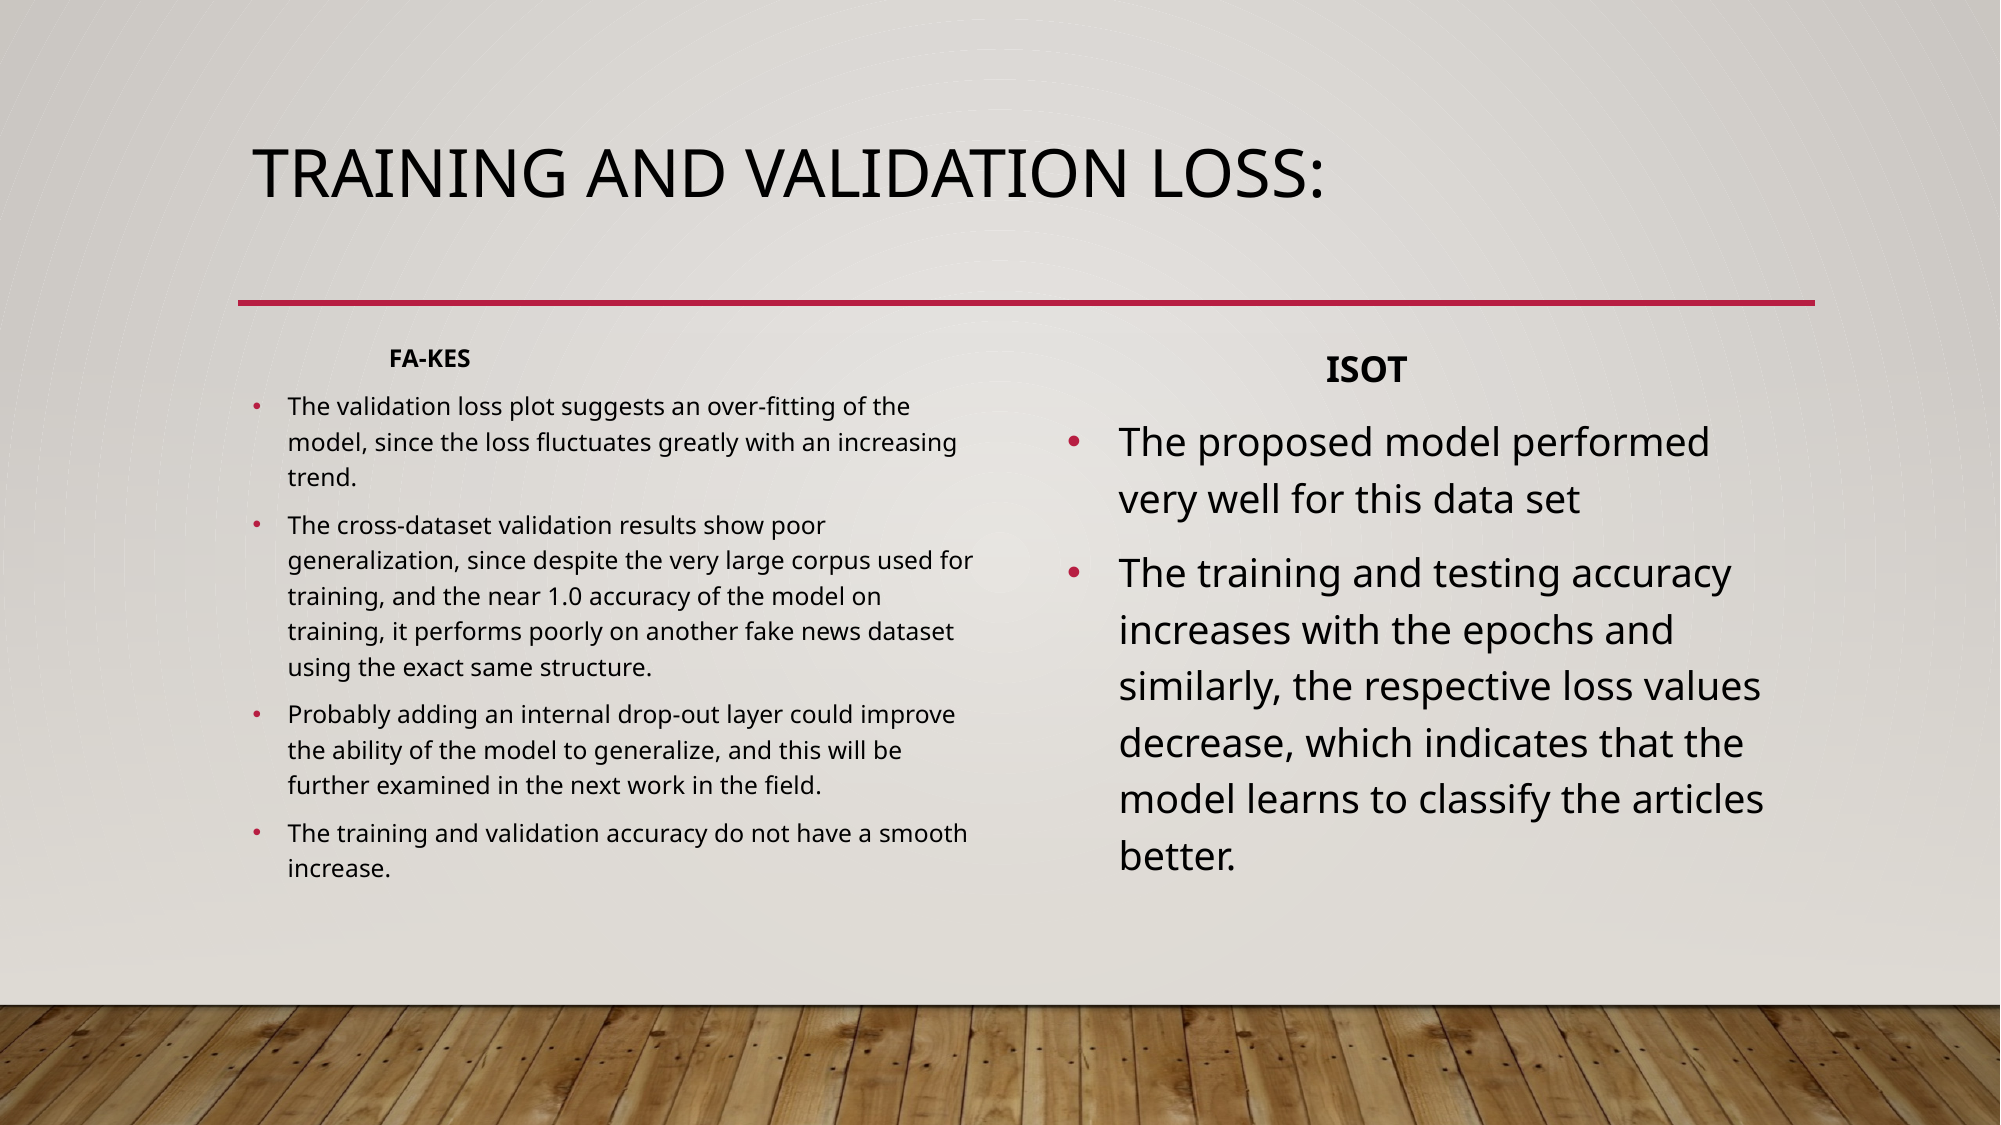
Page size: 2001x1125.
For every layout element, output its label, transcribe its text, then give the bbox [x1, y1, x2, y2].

title TRAINING and VALIDATION LOSS: [237, 132, 1814, 306]
list ISOT The proposed model performed very well for this data set The training and testing accuracy increases with the epochs and similarly, the respective loss values decrease, which indicates that the model learns to classify the articles better. [1052, 330, 1815, 896]
list FA-KES The validation loss plot suggests an over-fitting of the model, since the loss fluctuates greatly with an increasing trend. The cross-dataset validation results show poor generalization, since despite the very large corpus used for training, and the near 1.0 accuracy of the model on training, it performs poorly on another fake news dataset using the exact same structure. Probably adding an internal drop-out layer could improve the ability of the model to generalize, and this will be further examined in the next work in the field. The training and validation accuracy do not have a smooth increase. [237, 329, 1000, 896]
picture [0, 1005, 2000, 1125]
